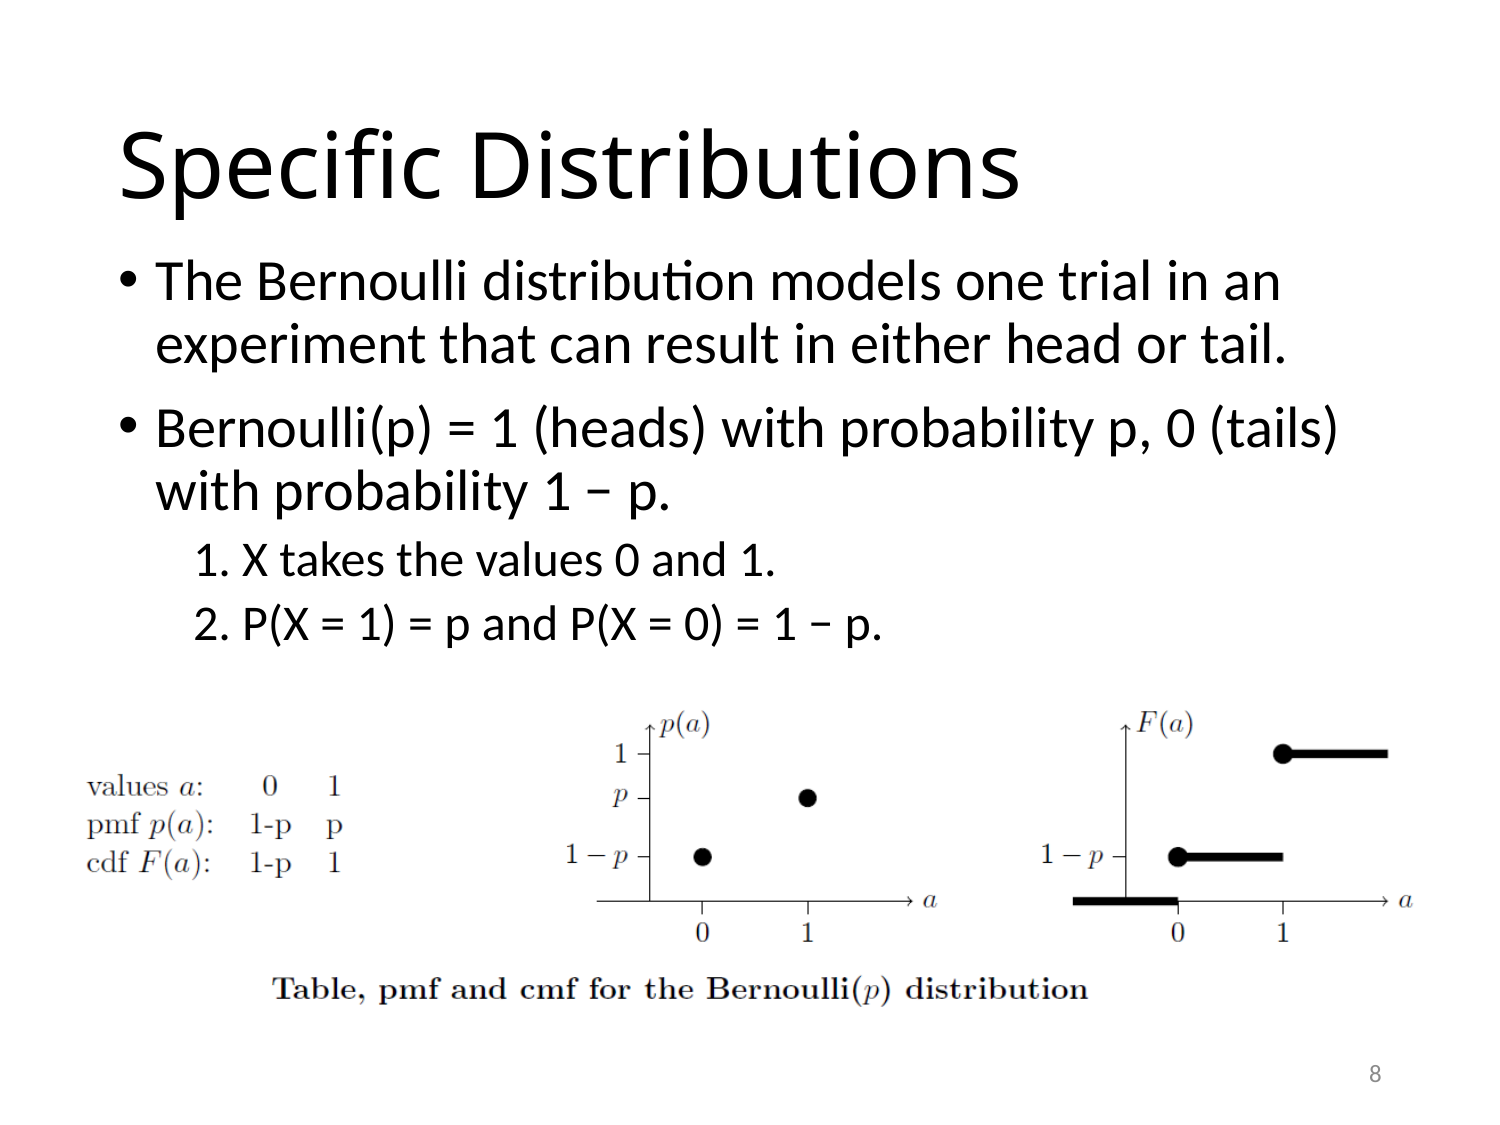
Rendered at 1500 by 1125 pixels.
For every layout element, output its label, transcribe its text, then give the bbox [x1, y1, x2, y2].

title Specific Distributions [103, 59, 1397, 243]
list The Bernoulli distribution models one trial in an experiment that can result in either head or tail. Bernoulli(p) = 1 (heads) with probability p, 0 (tails) with probability 1 − p. 1. X takes the values 0 and 1. 2. P(X = 1) = p and P(X = 0) = 1 − p. [103, 243, 1397, 693]
picture [65, 693, 1434, 1024]
slide_number 8 [1059, 1042, 1397, 1103]
